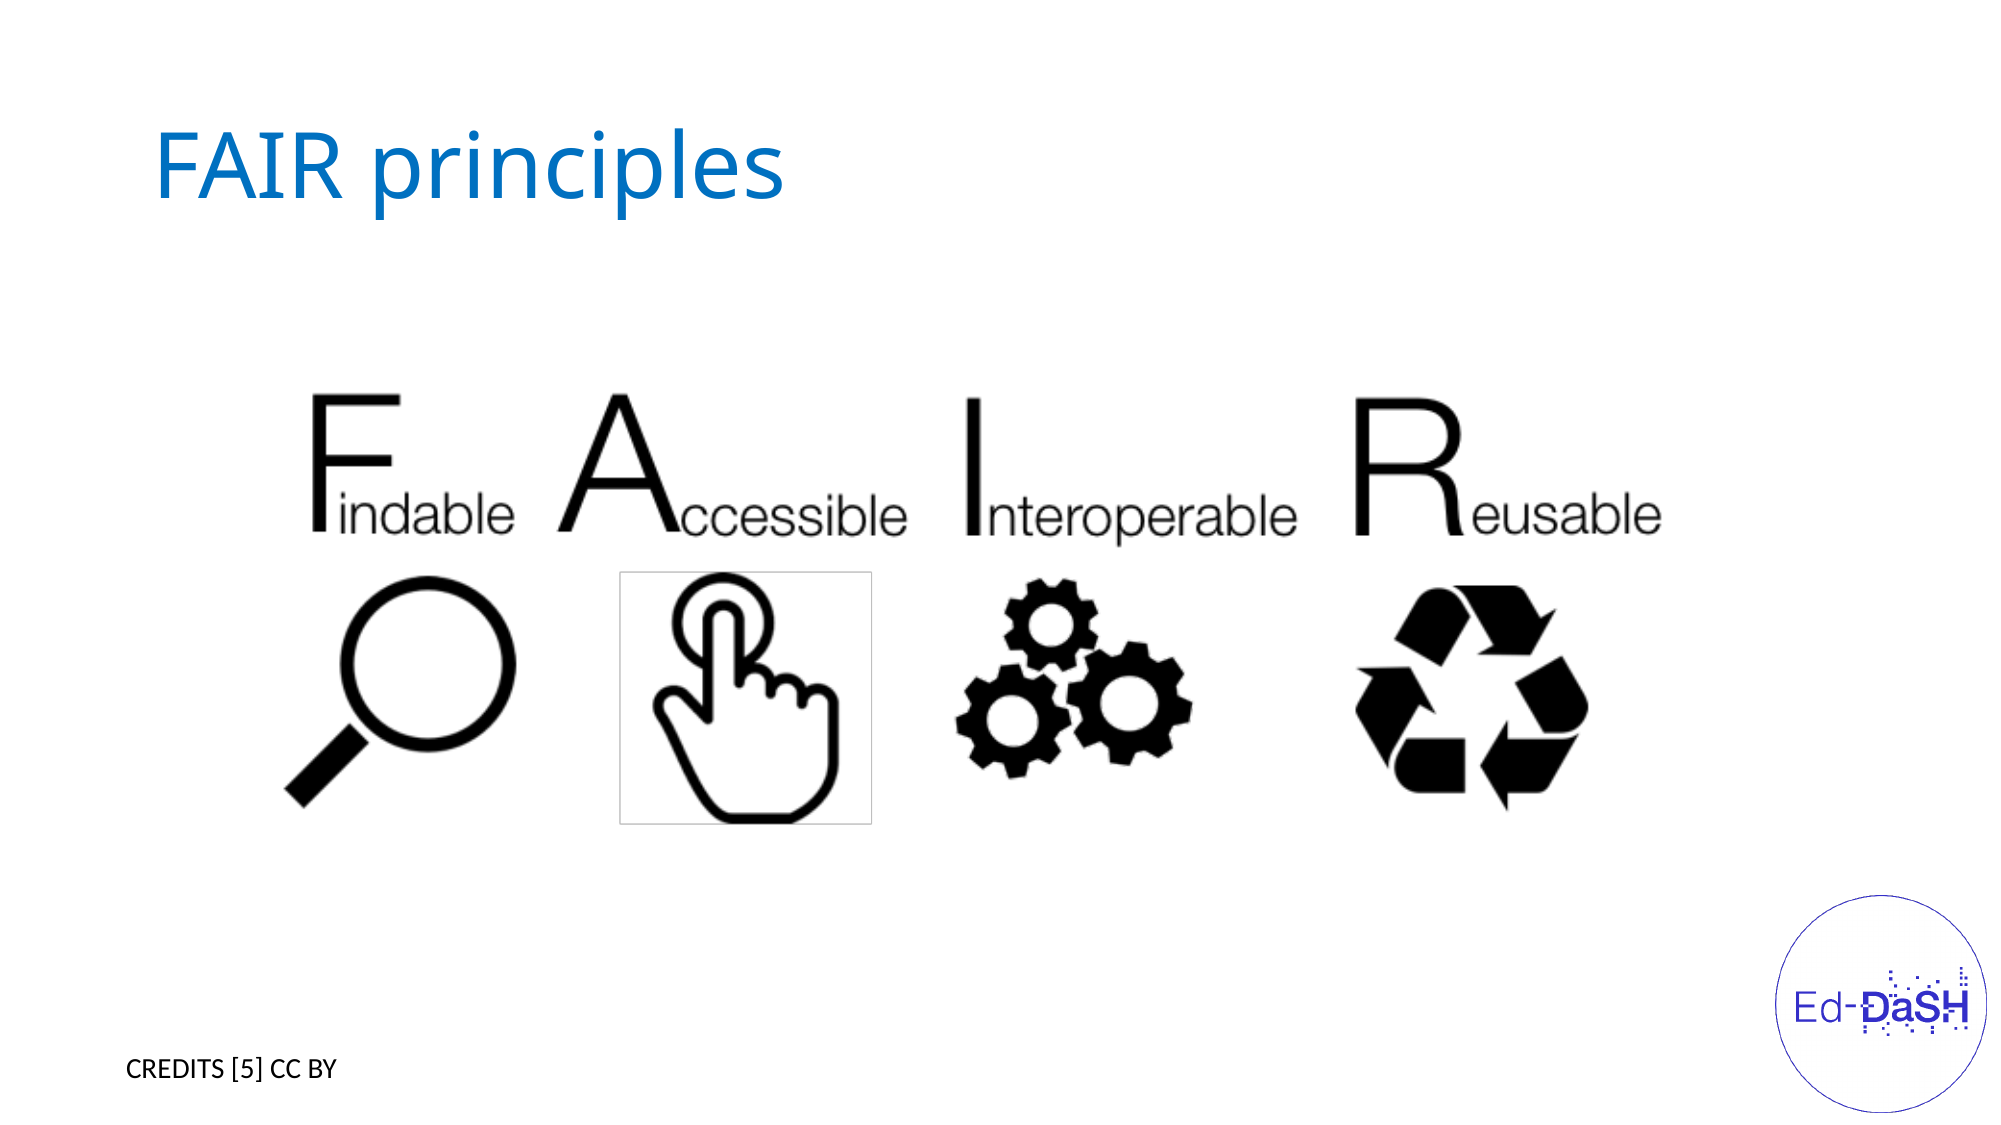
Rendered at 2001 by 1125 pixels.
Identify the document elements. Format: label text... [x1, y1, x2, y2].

picture [217, 359, 1700, 863]
picture [1775, 895, 1987, 1113]
title FAIR principles [137, 59, 1863, 278]
text_box CREDITS [5] CC BY [111, 1042, 352, 1092]
